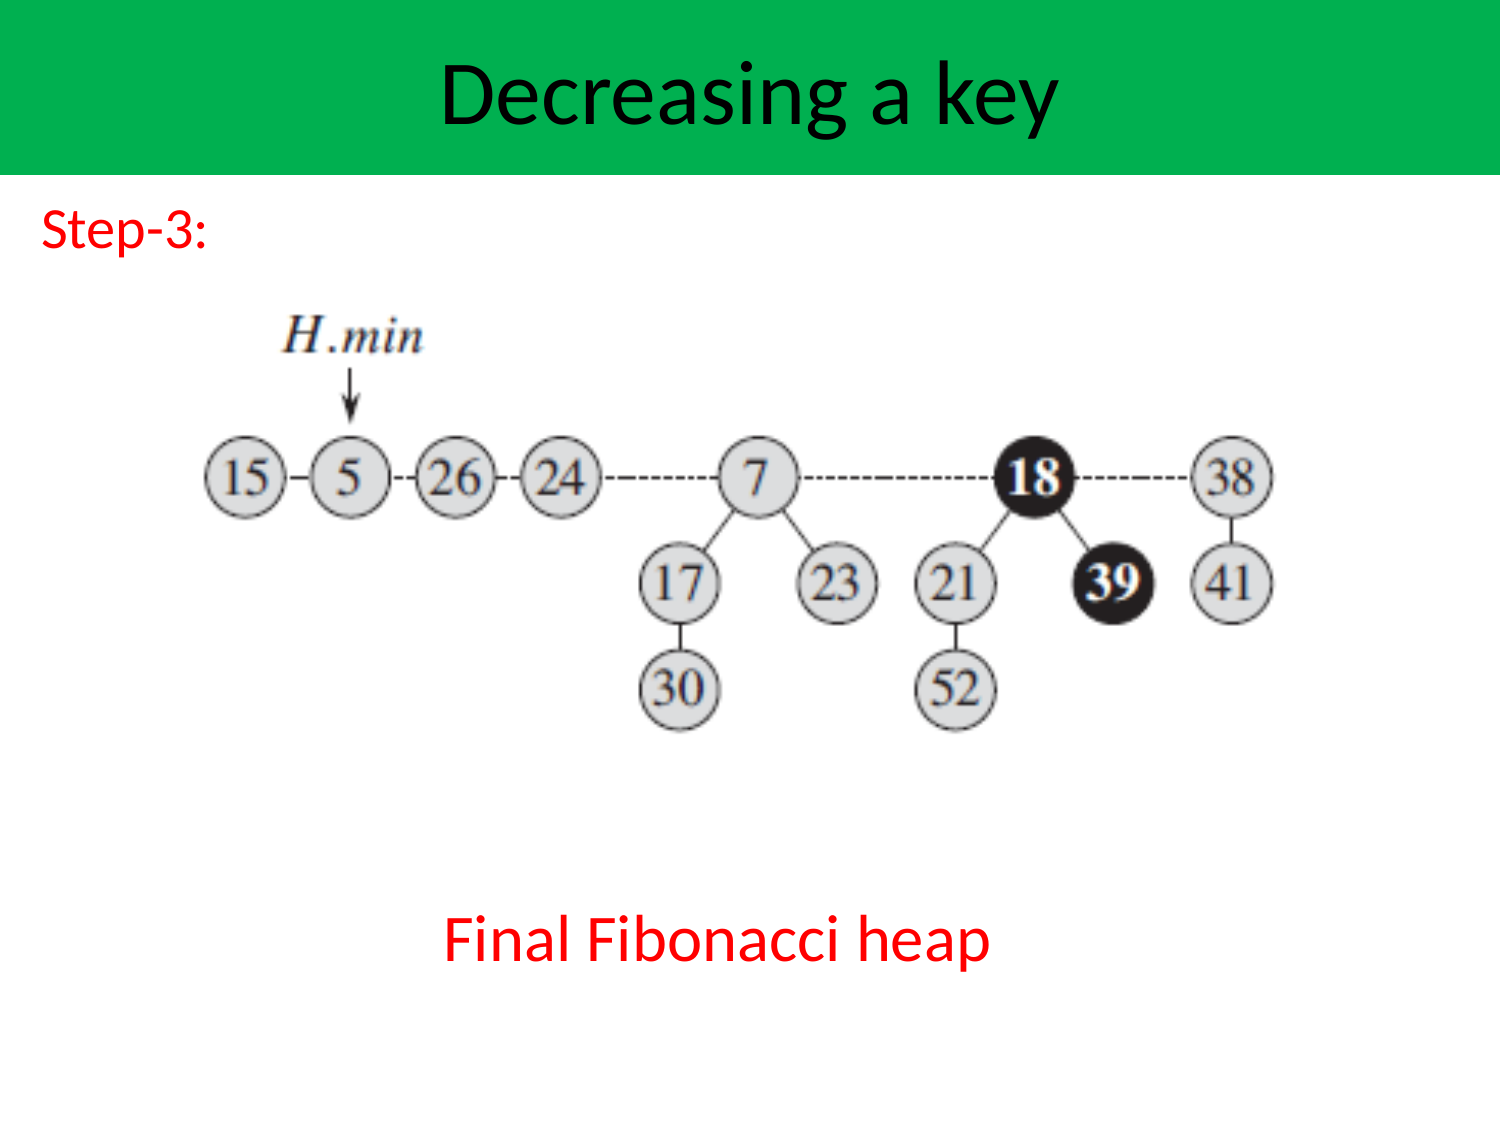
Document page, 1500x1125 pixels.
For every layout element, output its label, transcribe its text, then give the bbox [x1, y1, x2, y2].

text_box Step-3: [26, 112, 233, 268]
title Decreasing a key [0, 0, 1500, 99]
picture [187, 273, 1338, 793]
subtitle [0, 99, 1500, 1125]
text_box Final Fibonacci heap [428, 887, 1007, 983]
